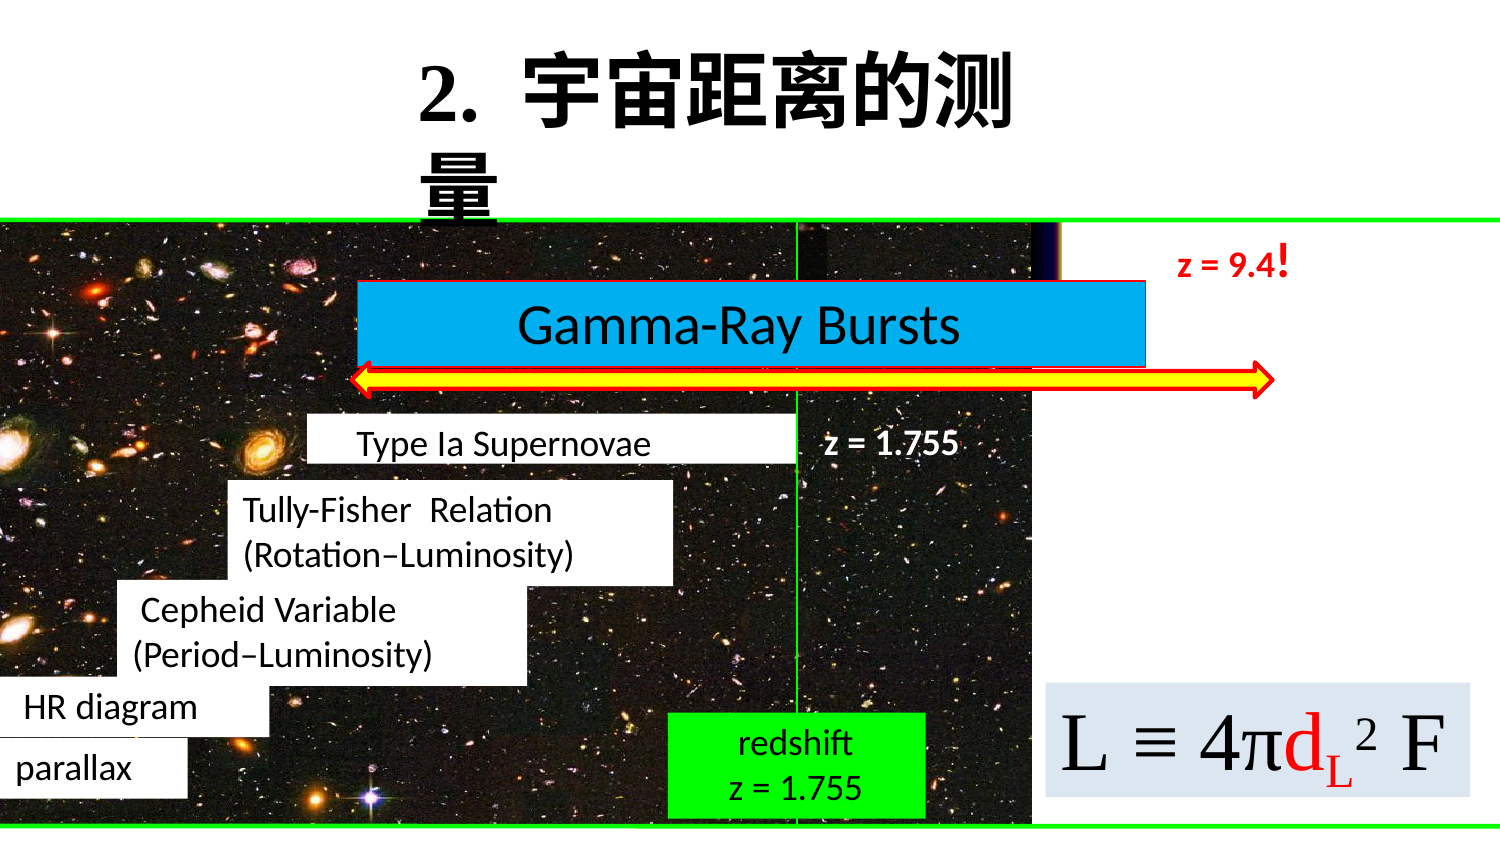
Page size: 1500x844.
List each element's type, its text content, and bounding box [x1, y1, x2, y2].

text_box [667, 217, 926, 278]
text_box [927, 217, 1500, 829]
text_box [0, 217, 666, 829]
title 2. 宇宙距离的测量 [415, 36, 1088, 215]
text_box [667, 408, 926, 829]
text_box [349, 280, 1276, 400]
